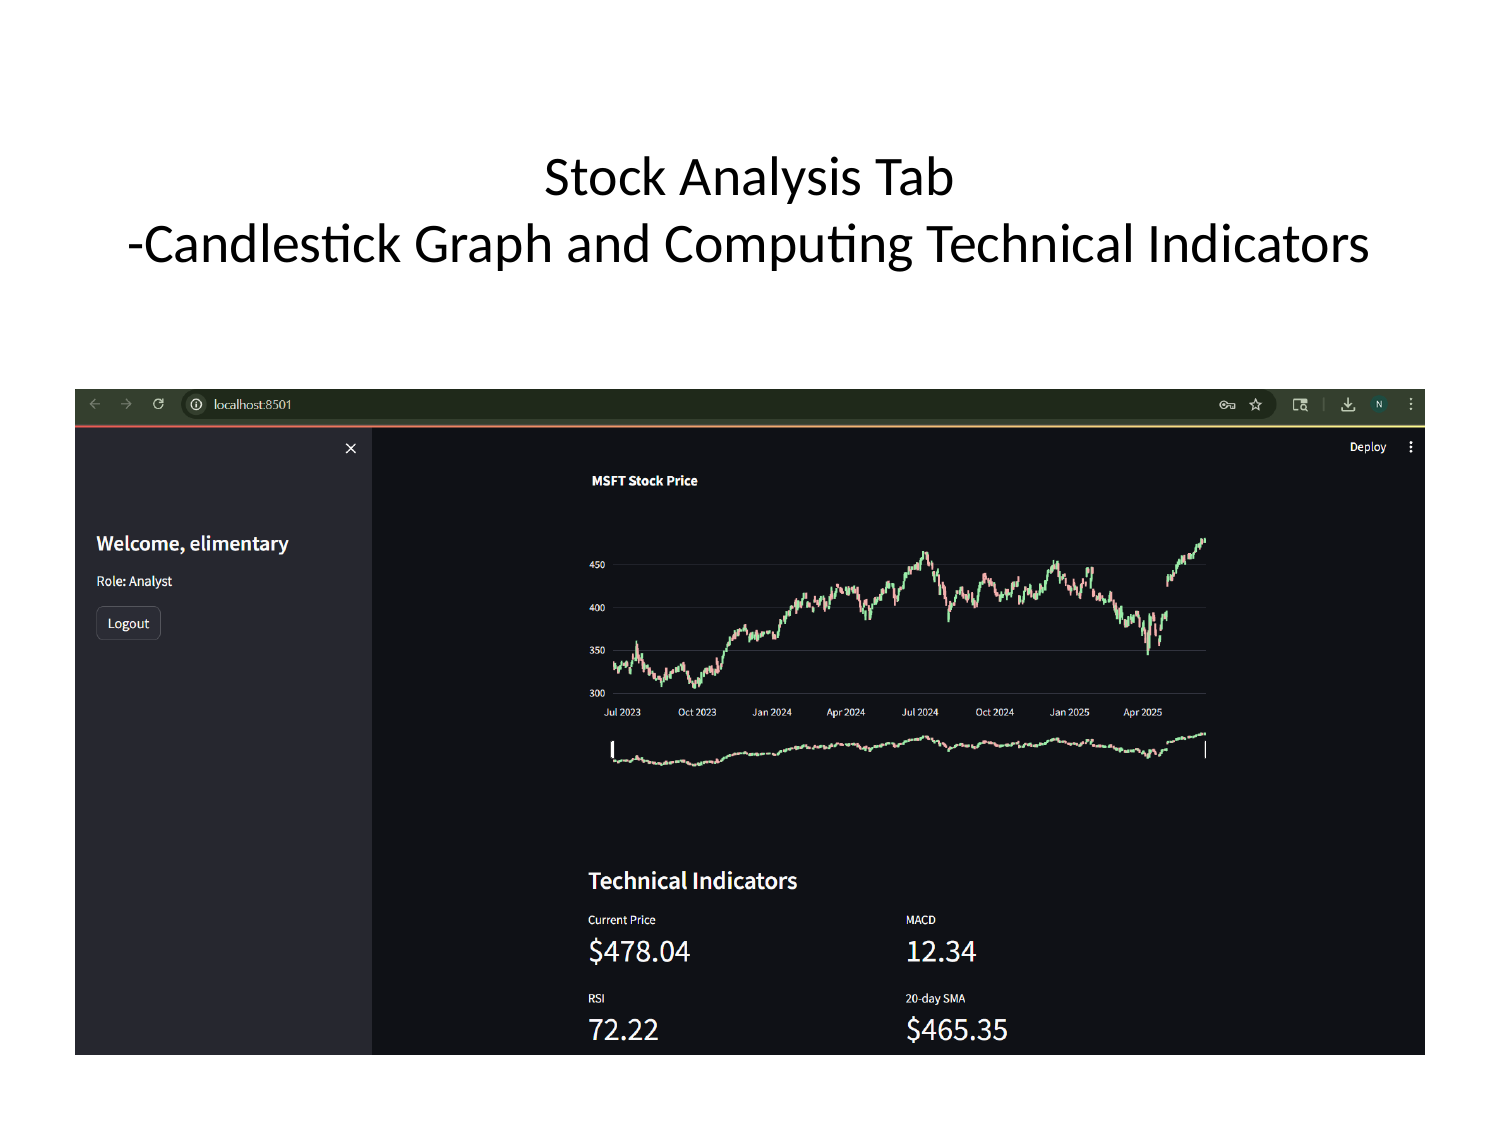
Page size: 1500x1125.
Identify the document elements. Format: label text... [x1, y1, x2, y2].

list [74, 388, 1426, 1055]
title Stock Analysis Tab -Candlestick Graph and Computing Technical Indicators [75, 113, 1425, 301]
